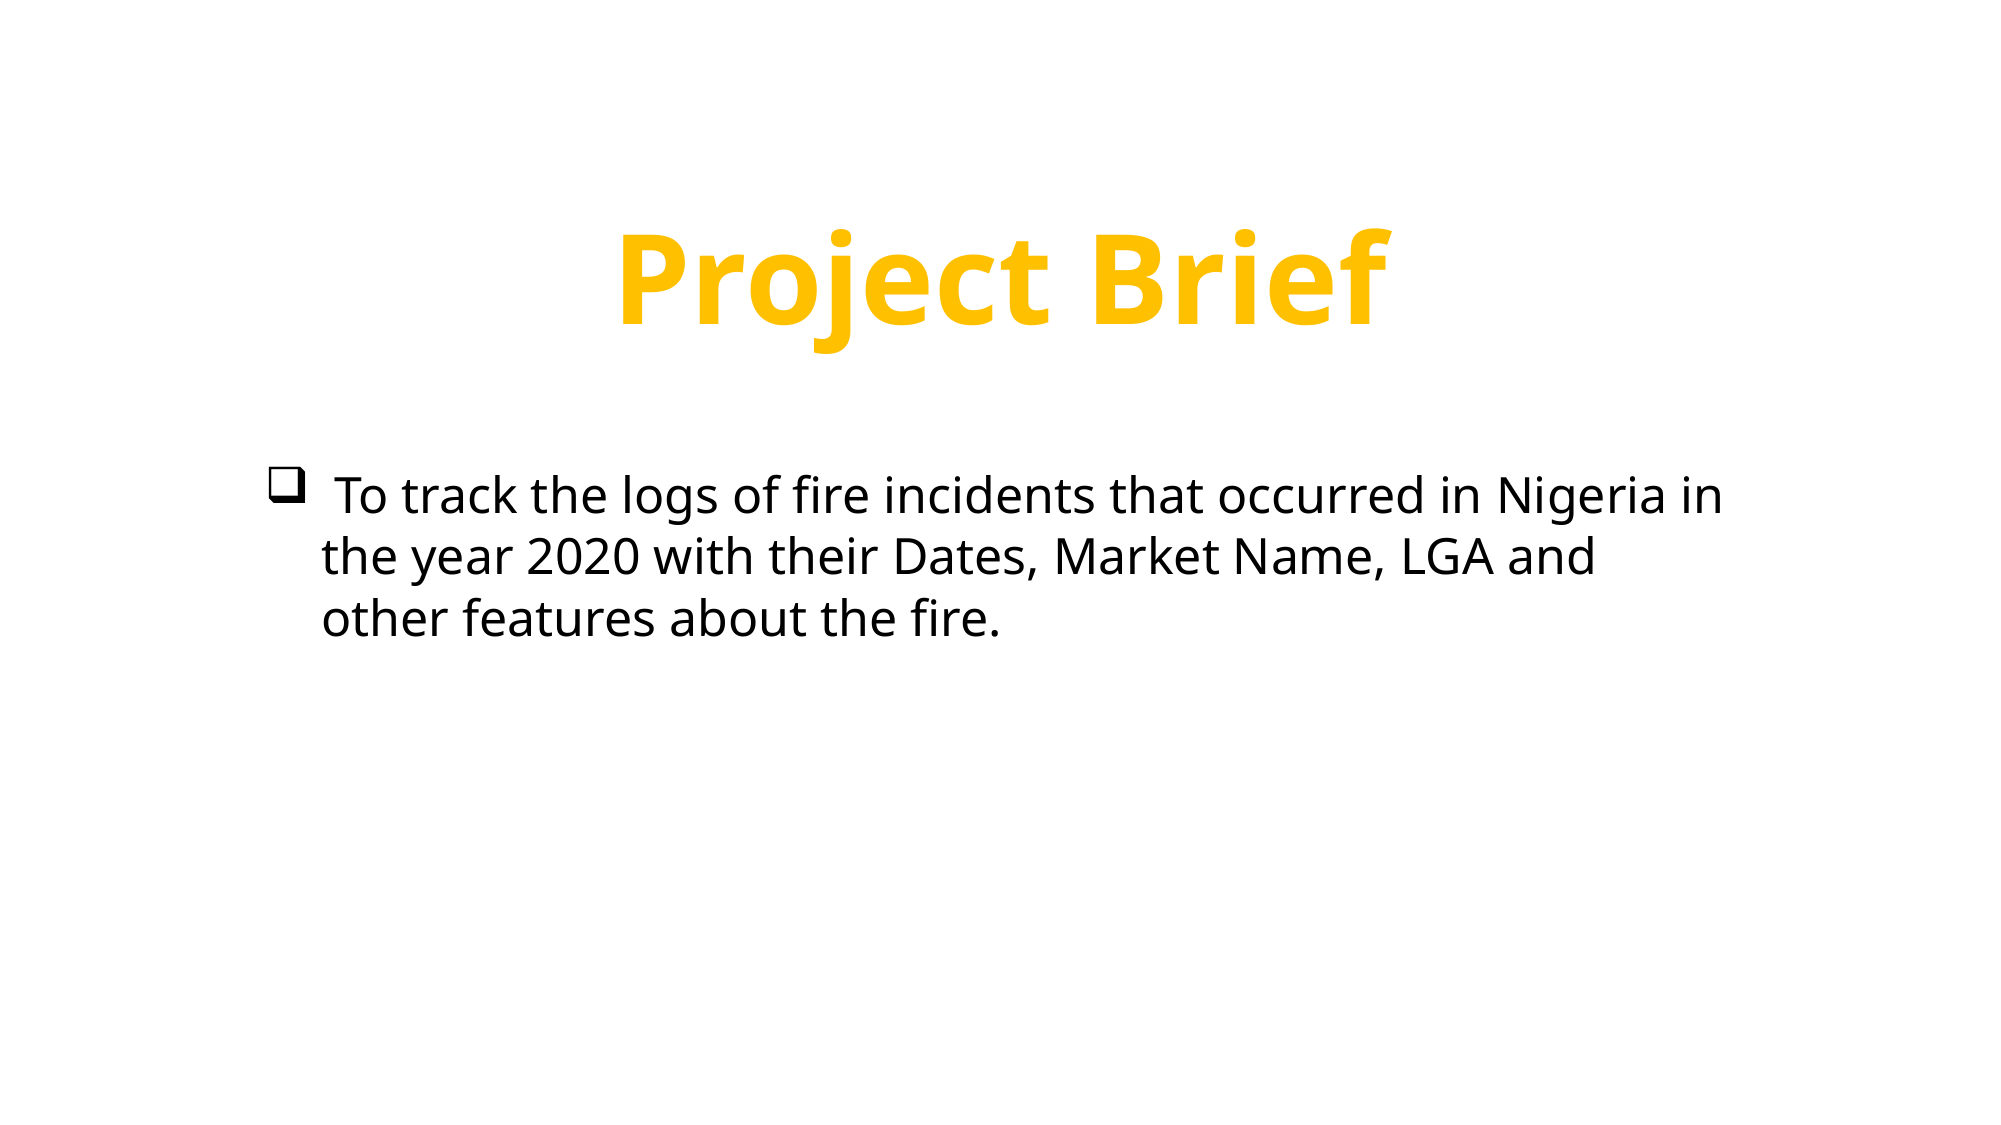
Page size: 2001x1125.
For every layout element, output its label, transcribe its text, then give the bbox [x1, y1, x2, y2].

subtitle To track the logs of fire incidents that occurred in Nigeria in the year 2020 with their Dates, Market Name, LGA and other features about the fire. [249, 456, 1750, 863]
title Project Brief [249, 49, 1750, 363]
